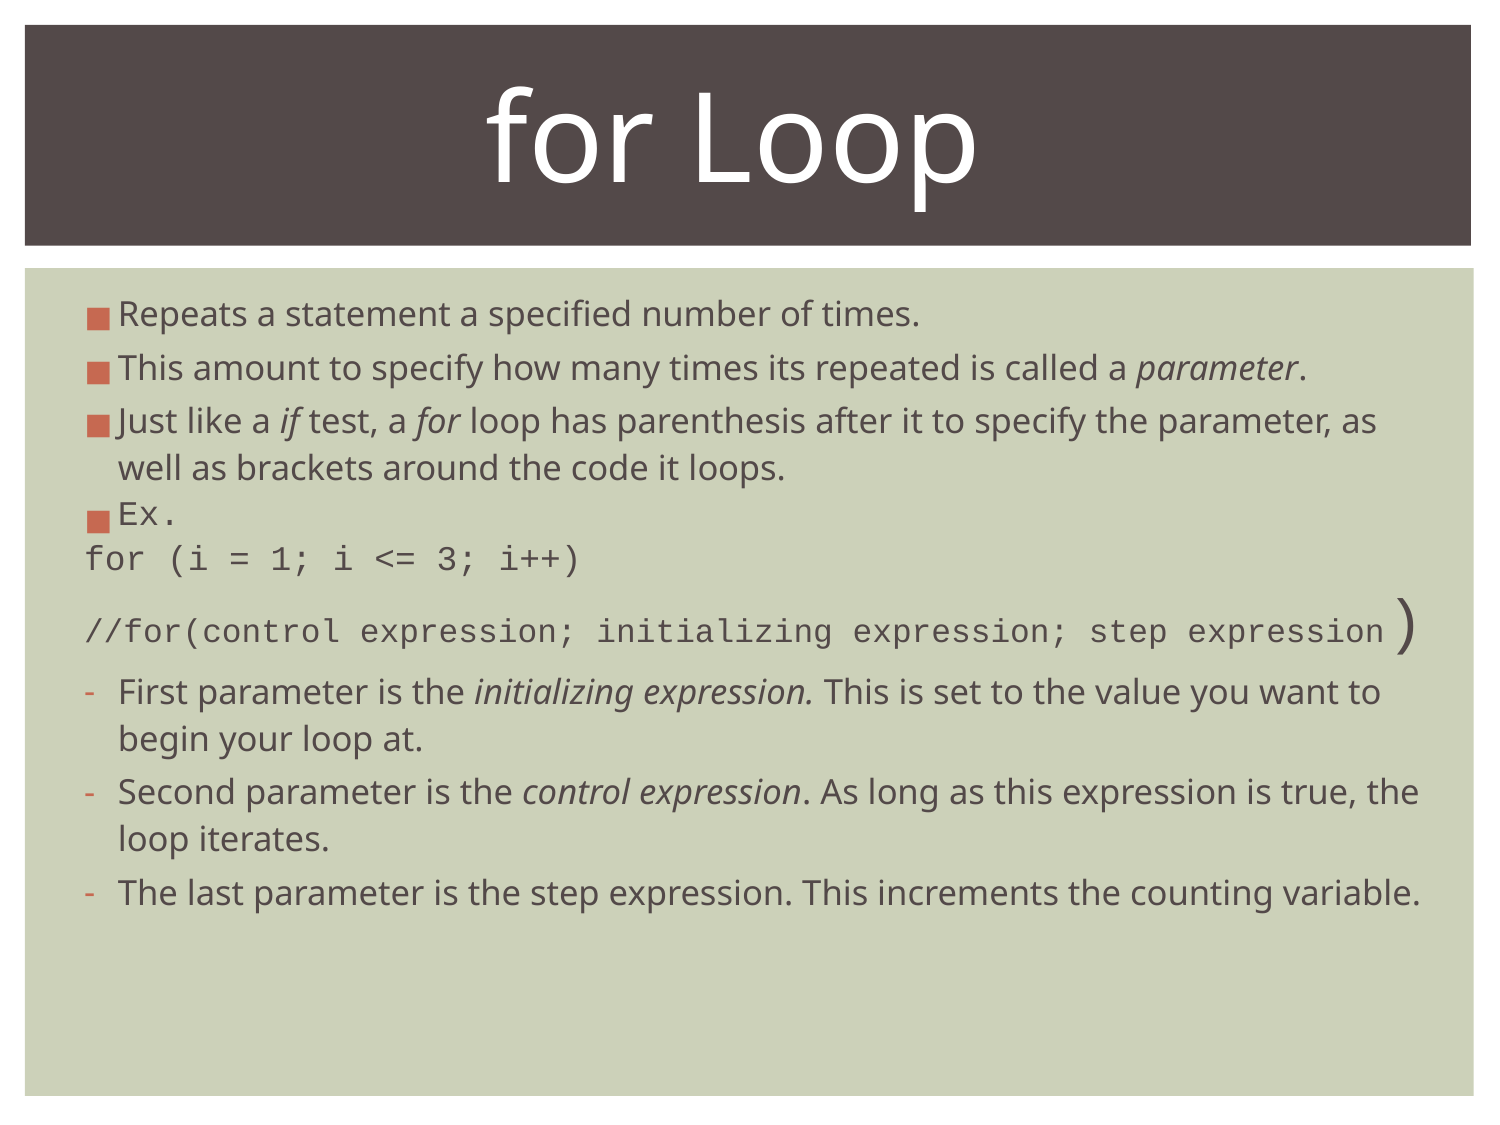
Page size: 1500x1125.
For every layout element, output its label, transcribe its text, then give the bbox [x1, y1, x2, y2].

list Repeats a statement a specified number of times. This amount to specify how many times its repeated is called a parameter. Just like a if test, a for loop has parenthesis after it to specify the parameter, as well as brackets around the code it loops. Ex. for (i = 1; i <= 3; i++) //for(control expression; initializing expression; step expression) First parameter is the initializing expression. This is set to the value you want to begin your loop at. Second parameter is the control expression. As long as this expression is true, the loop iterates. The last parameter is the step expression. This increments the counting variable. [62, 281, 1442, 1005]
text_box for Loop [62, 49, 1438, 215]
